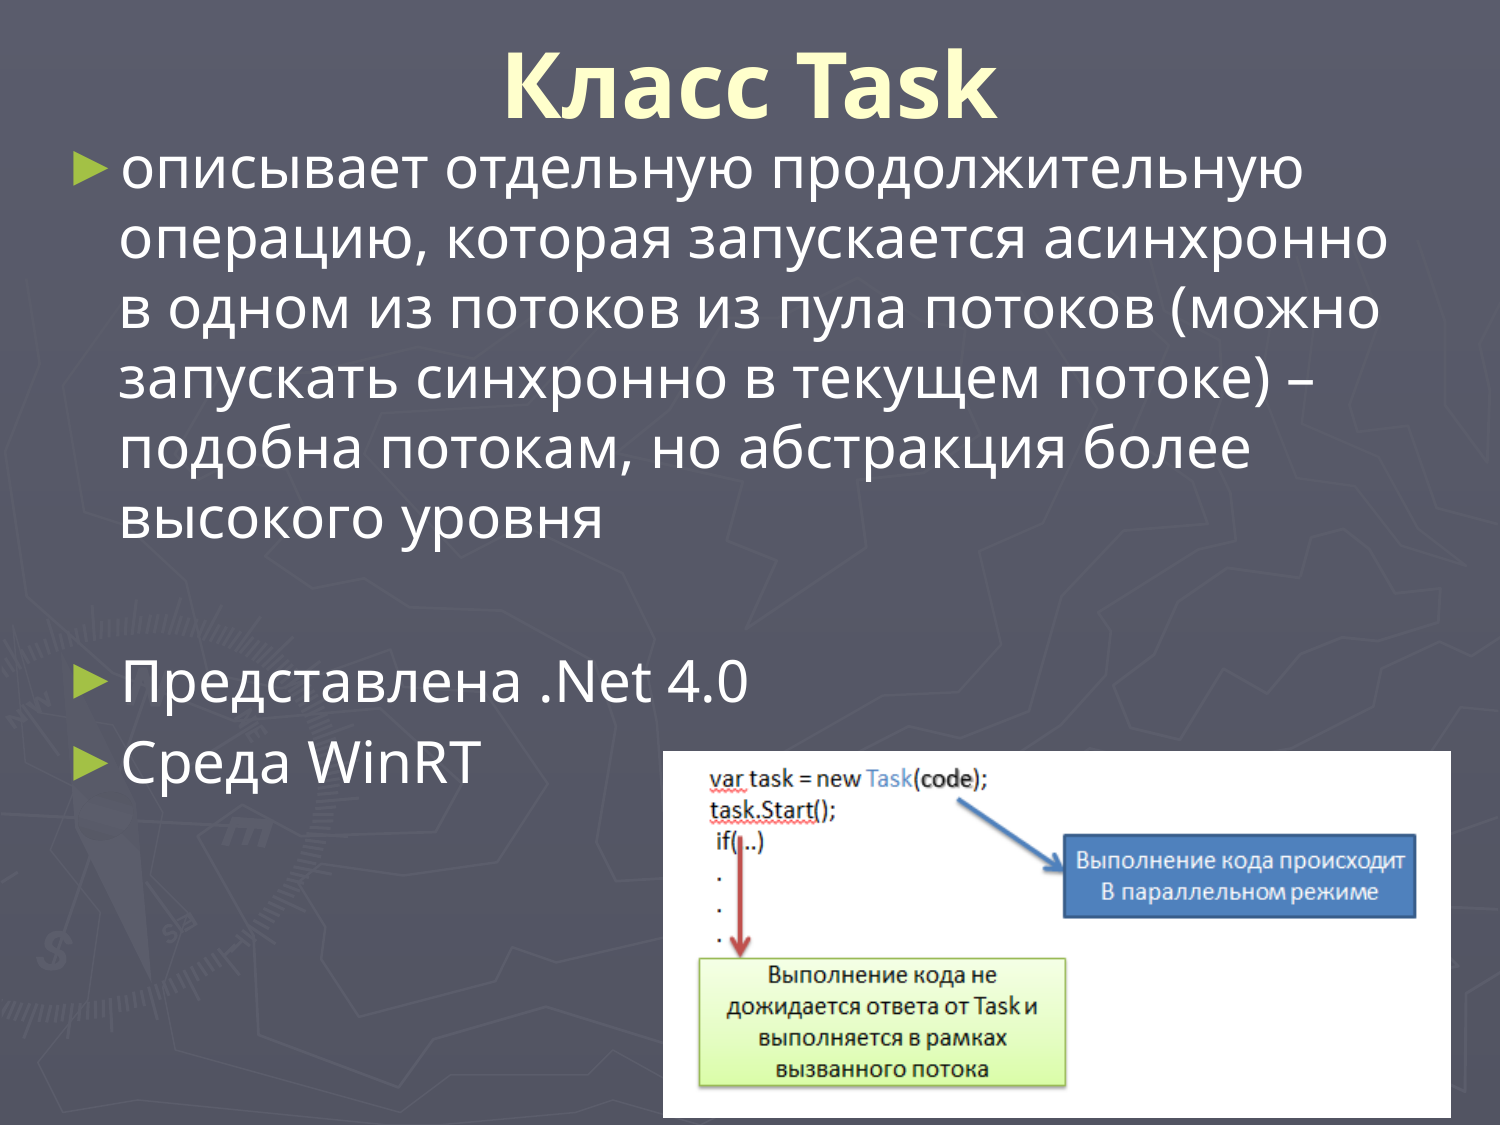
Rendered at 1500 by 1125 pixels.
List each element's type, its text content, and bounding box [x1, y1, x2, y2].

picture [662, 751, 1451, 1118]
title Класс Task [49, 37, 1451, 126]
list описывает отдельную продолжительную операцию, которая запускается асинхронно в одном из потоков из пула потоков (можно запускать синхронно в текущем потоке) – подобна потокам, но абстракция более высокого уровня Представлена .Net 4.0 Среда WinRT [47, 122, 1422, 861]
